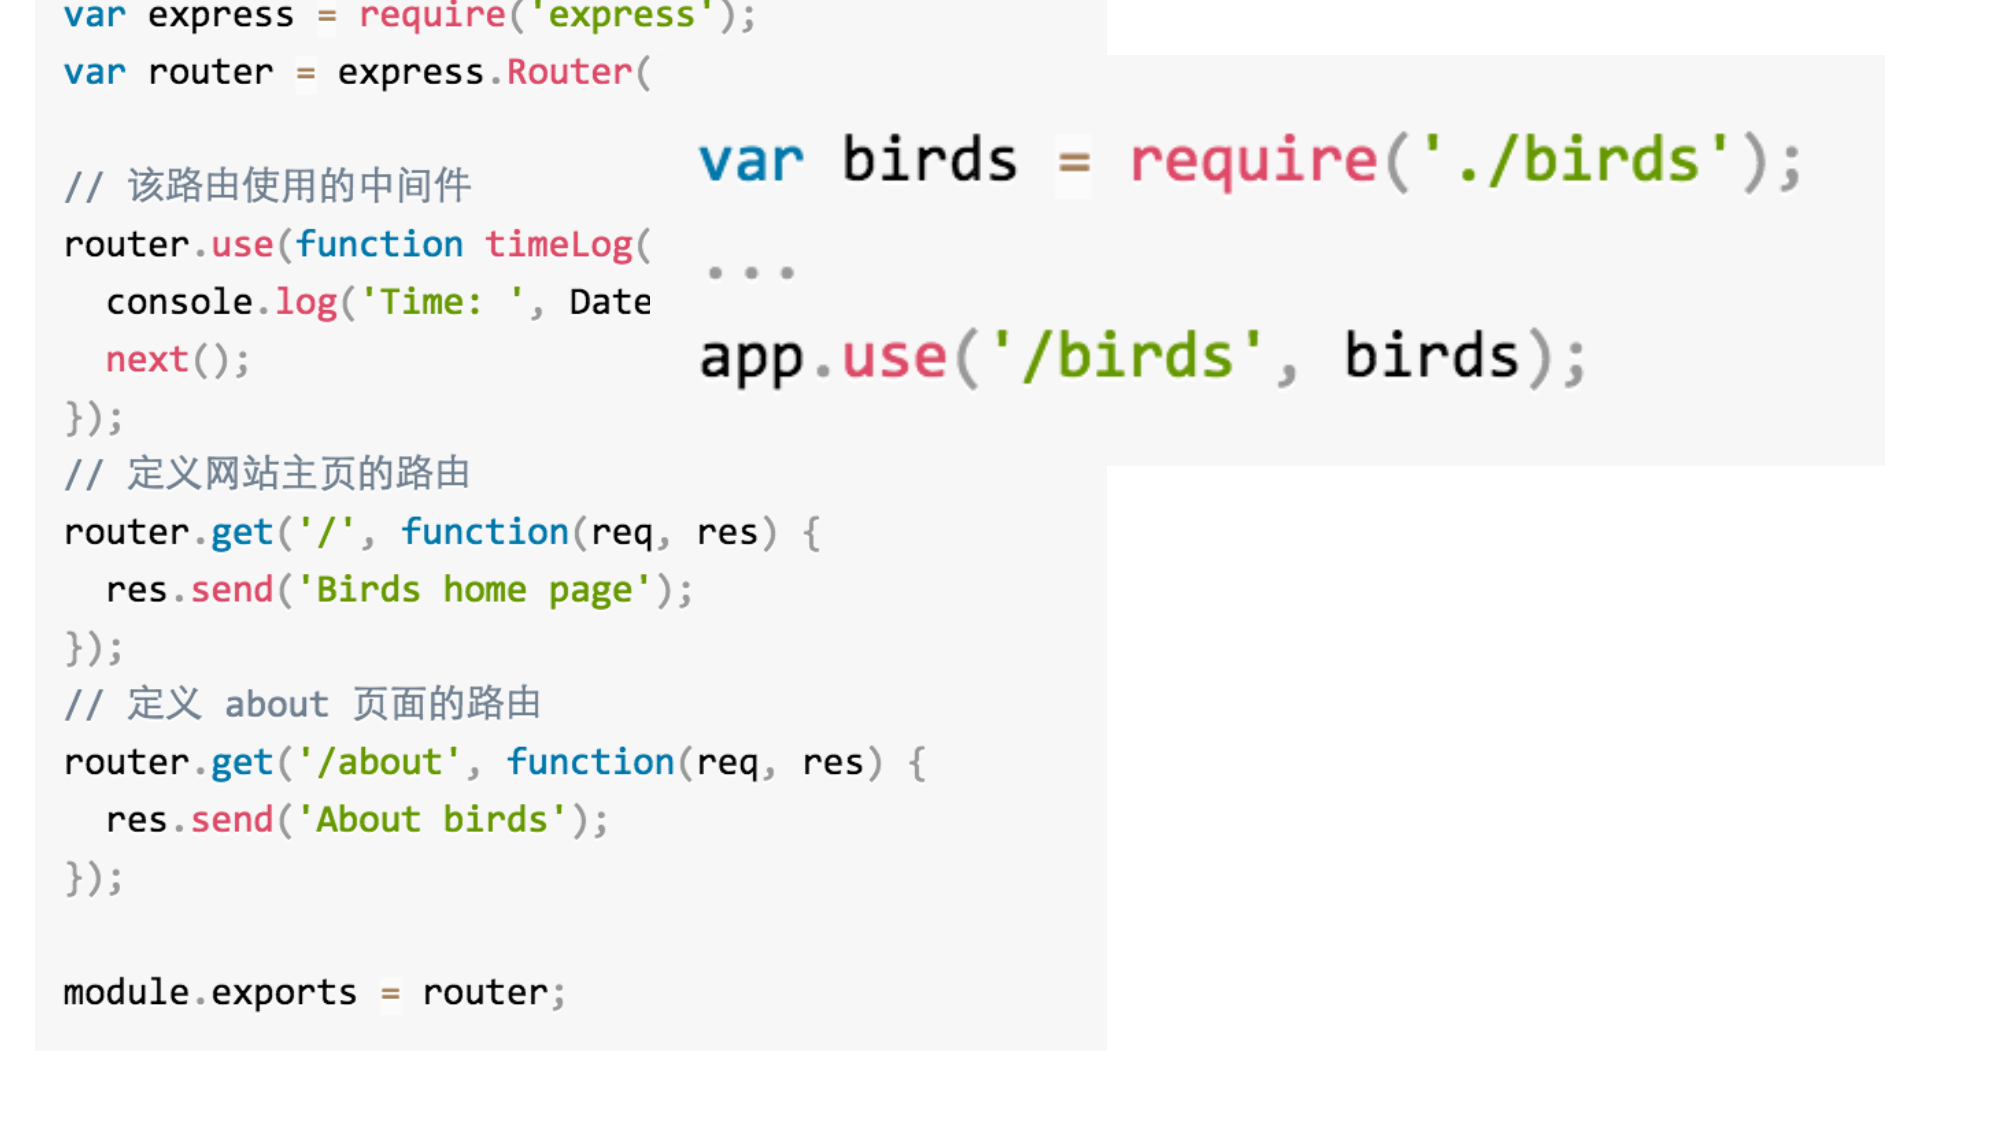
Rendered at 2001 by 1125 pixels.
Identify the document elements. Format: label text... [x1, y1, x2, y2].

picture [35, 0, 1885, 1051]
title 可以挂载的Mini-App [1107, 44, 1863, 55]
